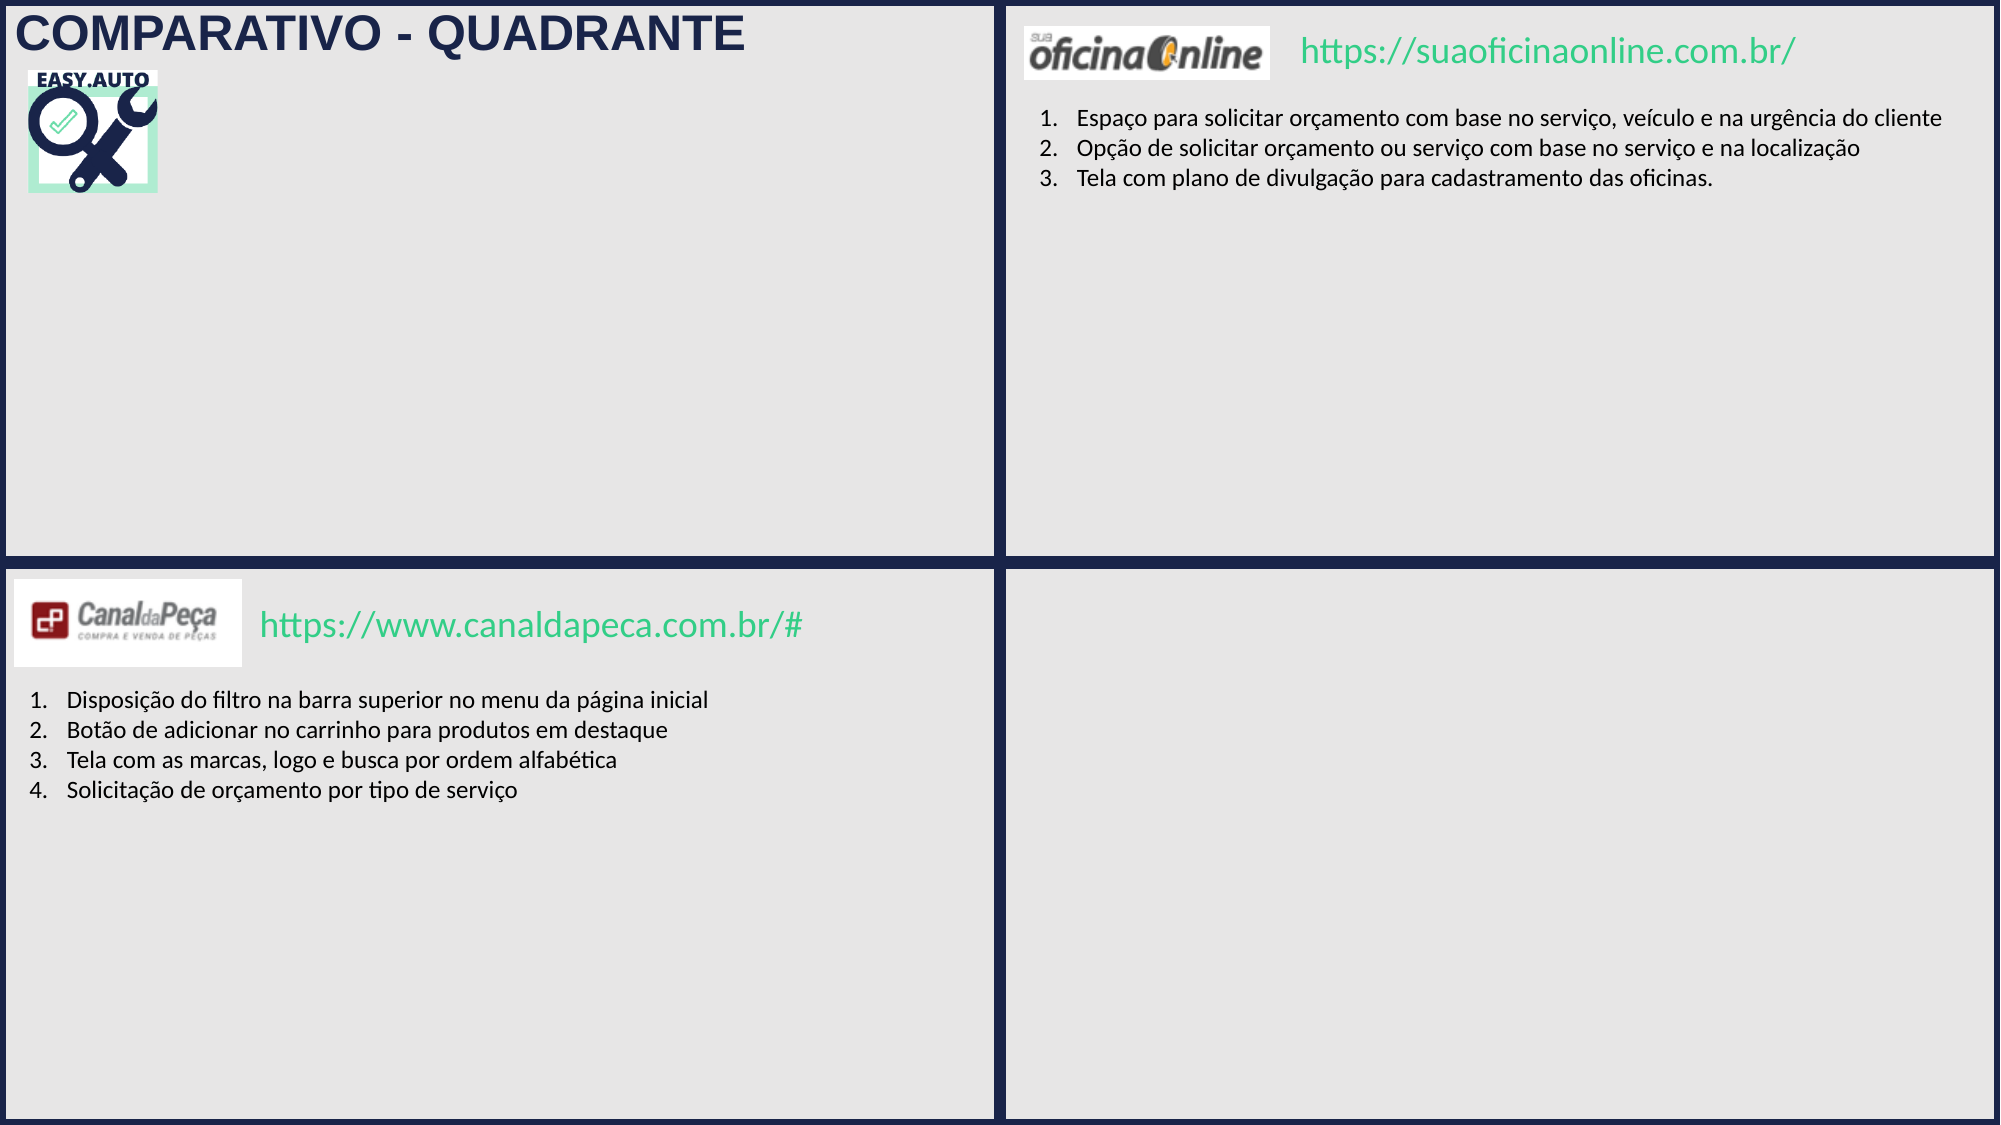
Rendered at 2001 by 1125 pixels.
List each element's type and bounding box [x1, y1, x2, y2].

picture [27, 70, 158, 193]
picture [1024, 26, 1270, 80]
text_box [0, 0, 2000, 1125]
picture [14, 579, 242, 667]
